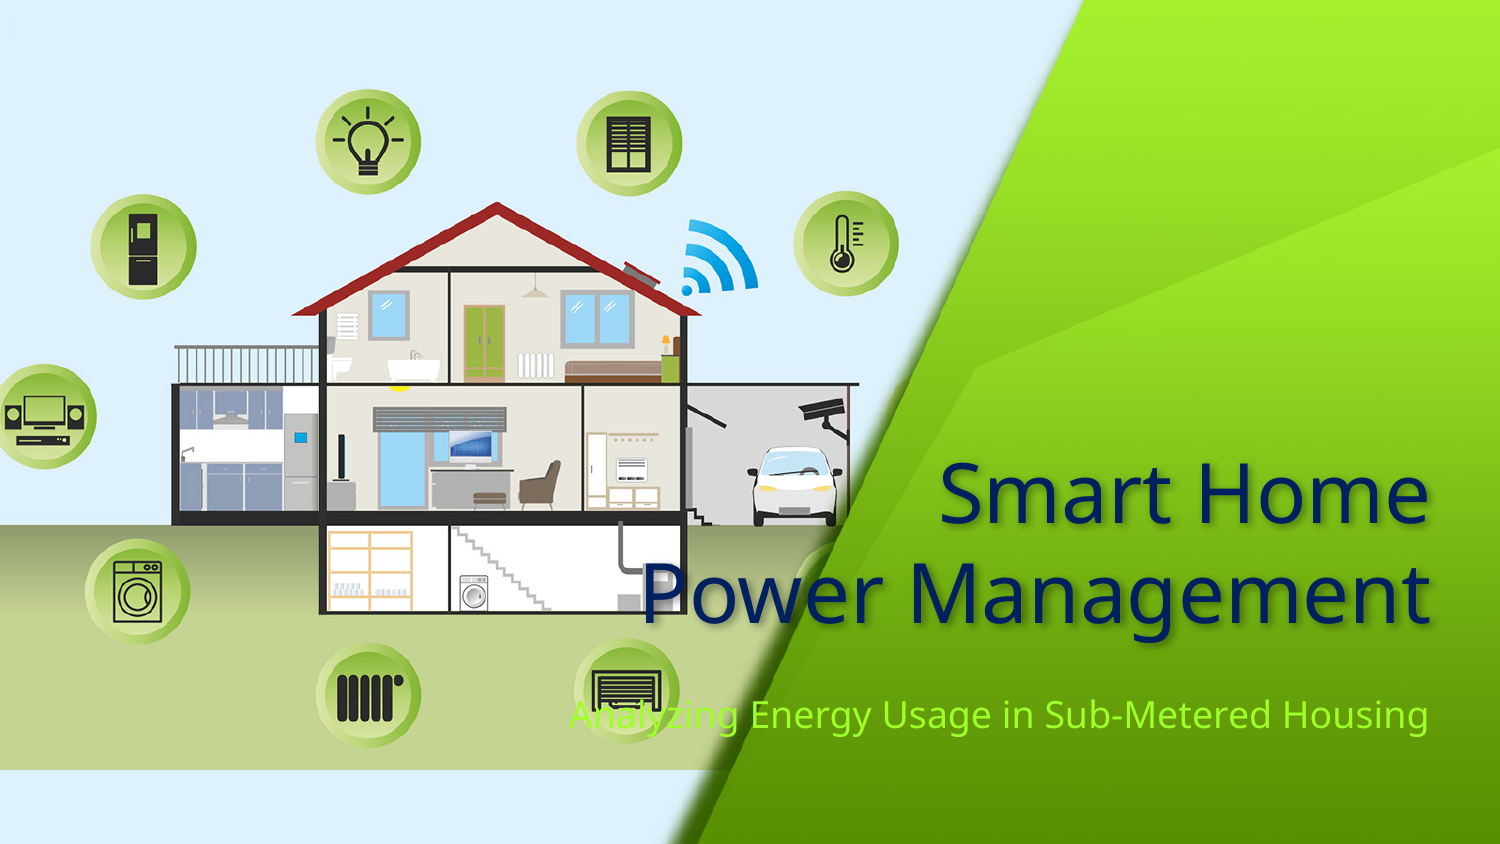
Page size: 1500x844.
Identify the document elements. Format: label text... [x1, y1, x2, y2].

title Smart Home Power Management [102, 391, 1447, 688]
subtitle Analyzing Energy Usage in Sub-Metered Housing [101, 683, 1446, 843]
picture [0, 0, 1500, 844]
